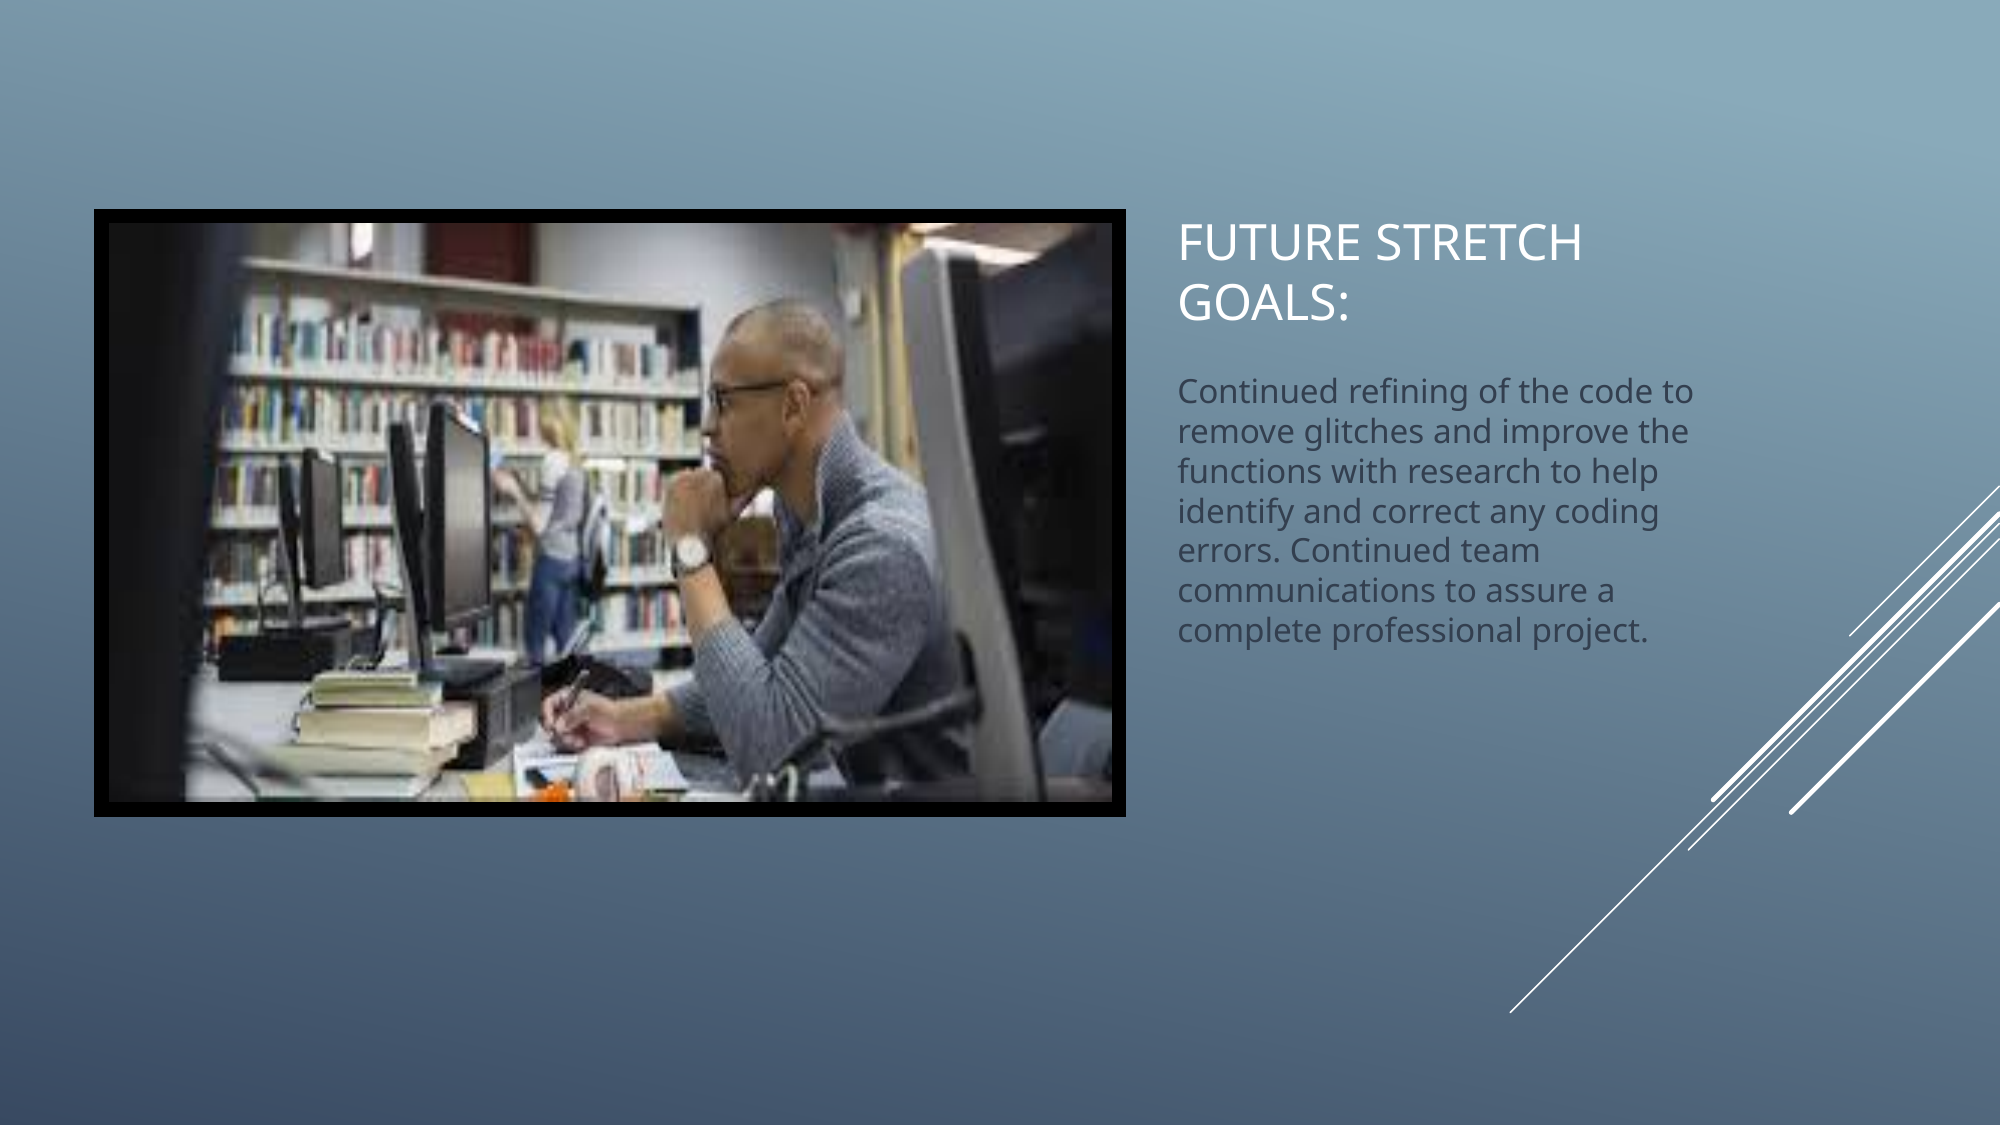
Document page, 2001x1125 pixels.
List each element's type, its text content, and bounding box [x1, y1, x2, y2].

title Future Stretch Goals: [1162, 112, 1763, 338]
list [108, 223, 1113, 803]
list Continued refining of the code to remove glitches and improve the functions with research to help identify and correct any coding errors. Continued team communications to assure a complete professional project. [1162, 362, 1763, 706]
